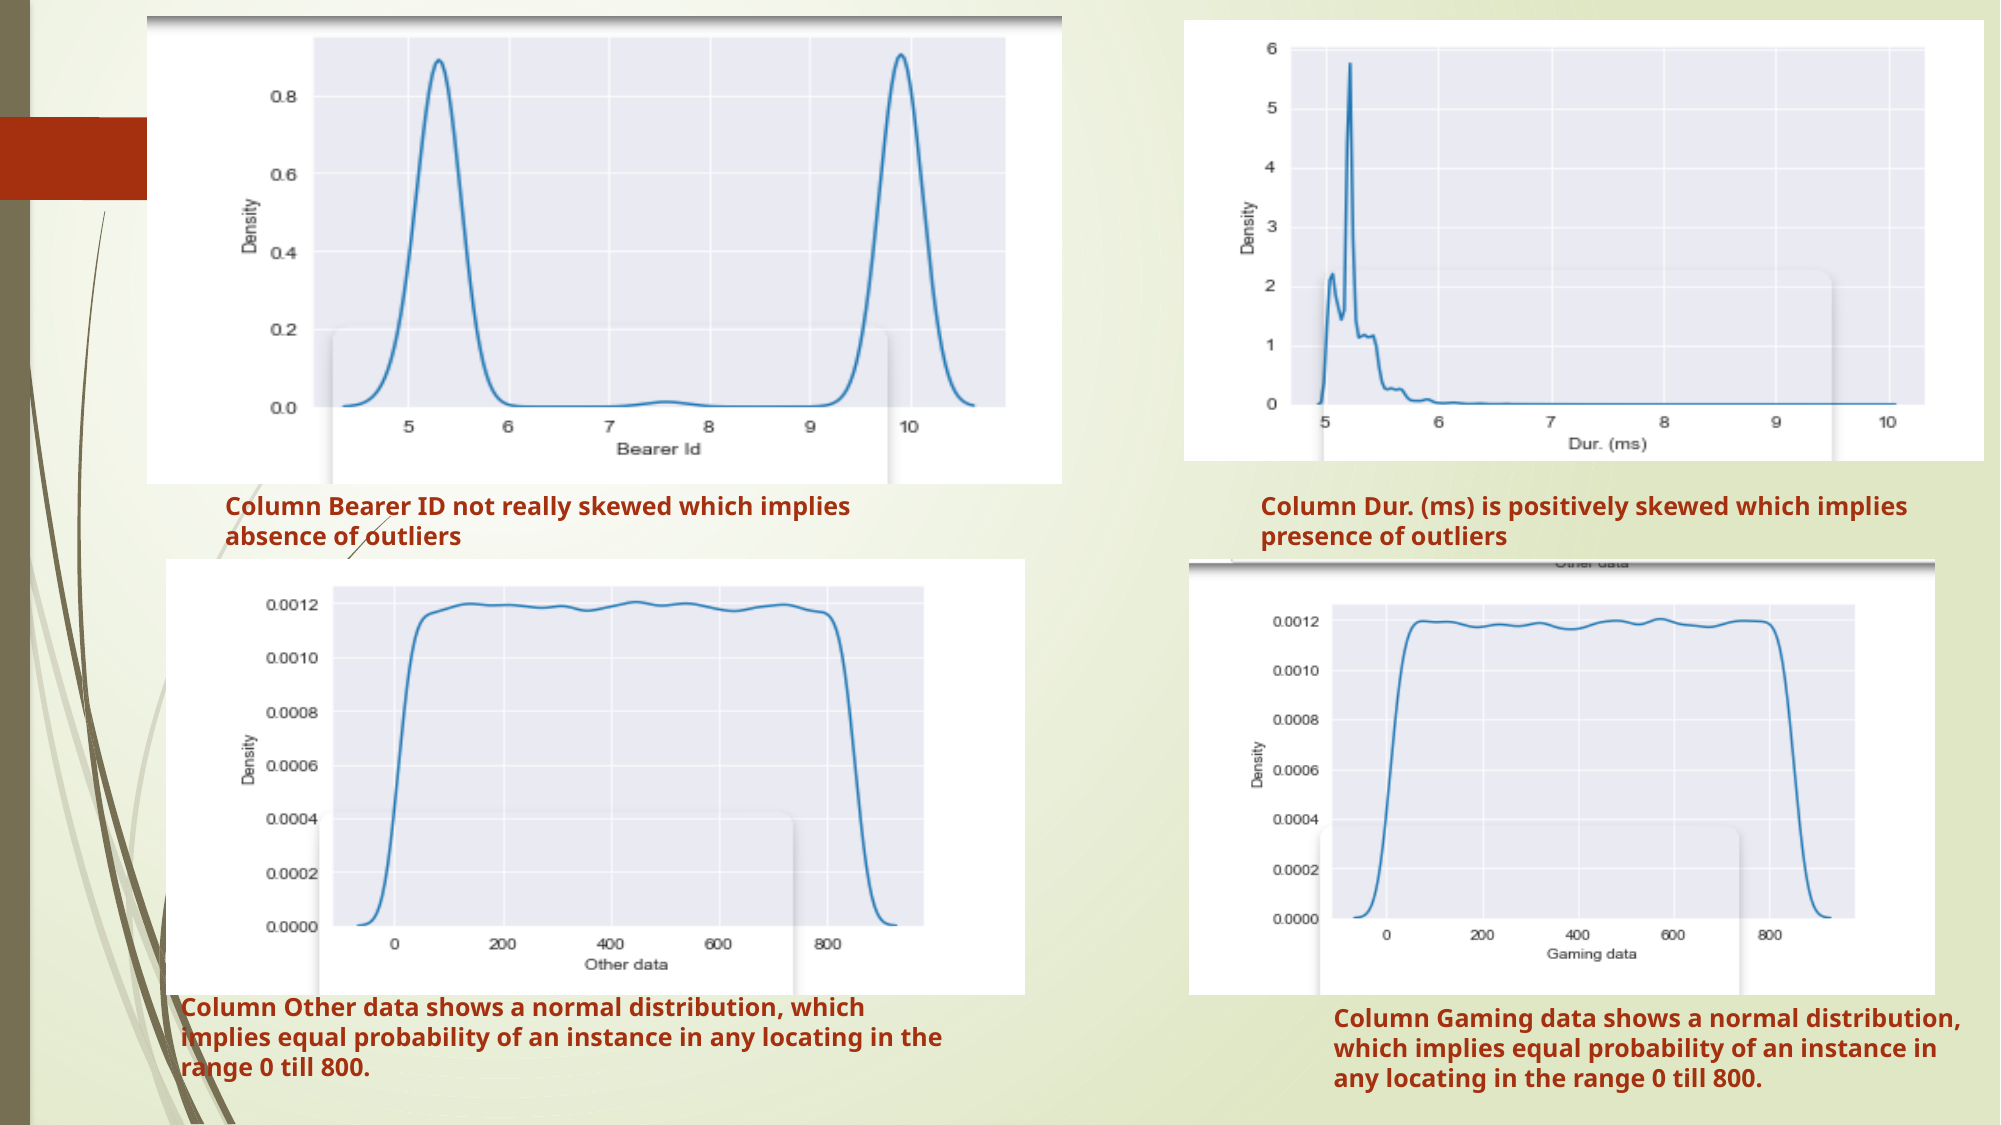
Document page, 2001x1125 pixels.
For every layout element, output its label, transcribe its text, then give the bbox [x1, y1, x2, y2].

picture [146, 15, 1062, 484]
text_box Column Dur. (ms) is positively skewed which implies presence of outliers [1245, 483, 1967, 558]
picture [1184, 20, 1984, 461]
text_box Column Bearer ID not really skewed which implies absence of outliers [210, 493, 882, 558]
picture [1189, 558, 1936, 996]
picture [165, 558, 1026, 996]
text_box Column Gaming data shows a normal distribution, which implies equal probability of an instance in any locating in the range 0 till 800. [1318, 995, 1984, 1125]
text_box Column Other data shows a normal distribution, which implies equal probability of an instance in any locating in the range 0 till 800. [166, 1003, 969, 1089]
